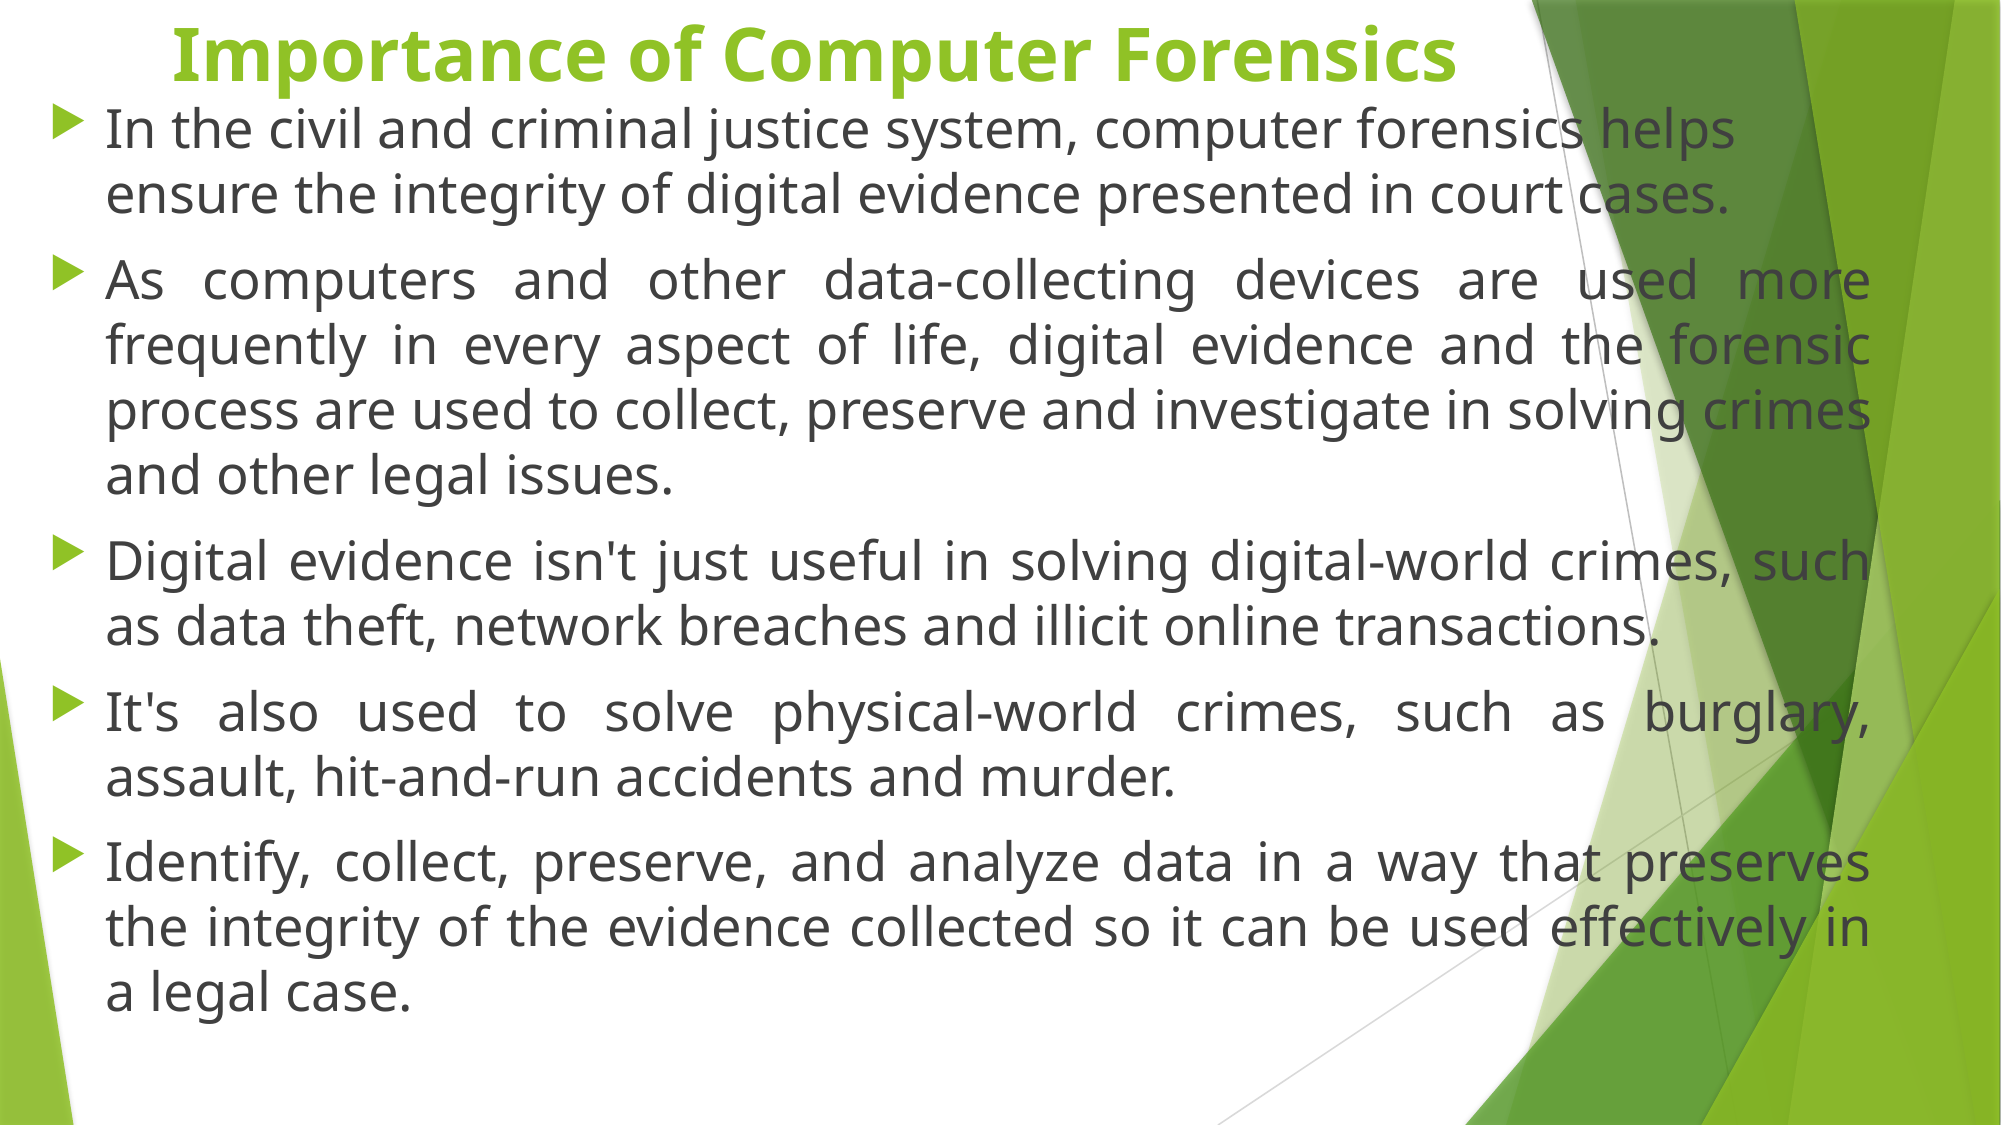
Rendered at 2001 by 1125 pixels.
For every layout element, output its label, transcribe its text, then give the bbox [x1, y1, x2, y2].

list In the civil and criminal justice system, computer forensics helps ensure the integrity of digital evidence presented in court cases. As computers and other data-collecting devices are used more frequently in every aspect of life, digital evidence and the forensic process are used to collect, preserve and investigate in solving crimes and other legal issues. Digital evidence isn't just useful in solving digital-world crimes, such as data theft, network breaches and illicit online transactions. It's also used to solve physical-world crimes, such as burglary, assault, hit-and-run accidents and murder. Identify, collect, preserve, and analyze data in a way that preserves the integrity of the evidence collected so it can be used effectively in a legal case. [33, 87, 1889, 1092]
title Importance of Computer Forensics [111, 0, 1522, 87]
